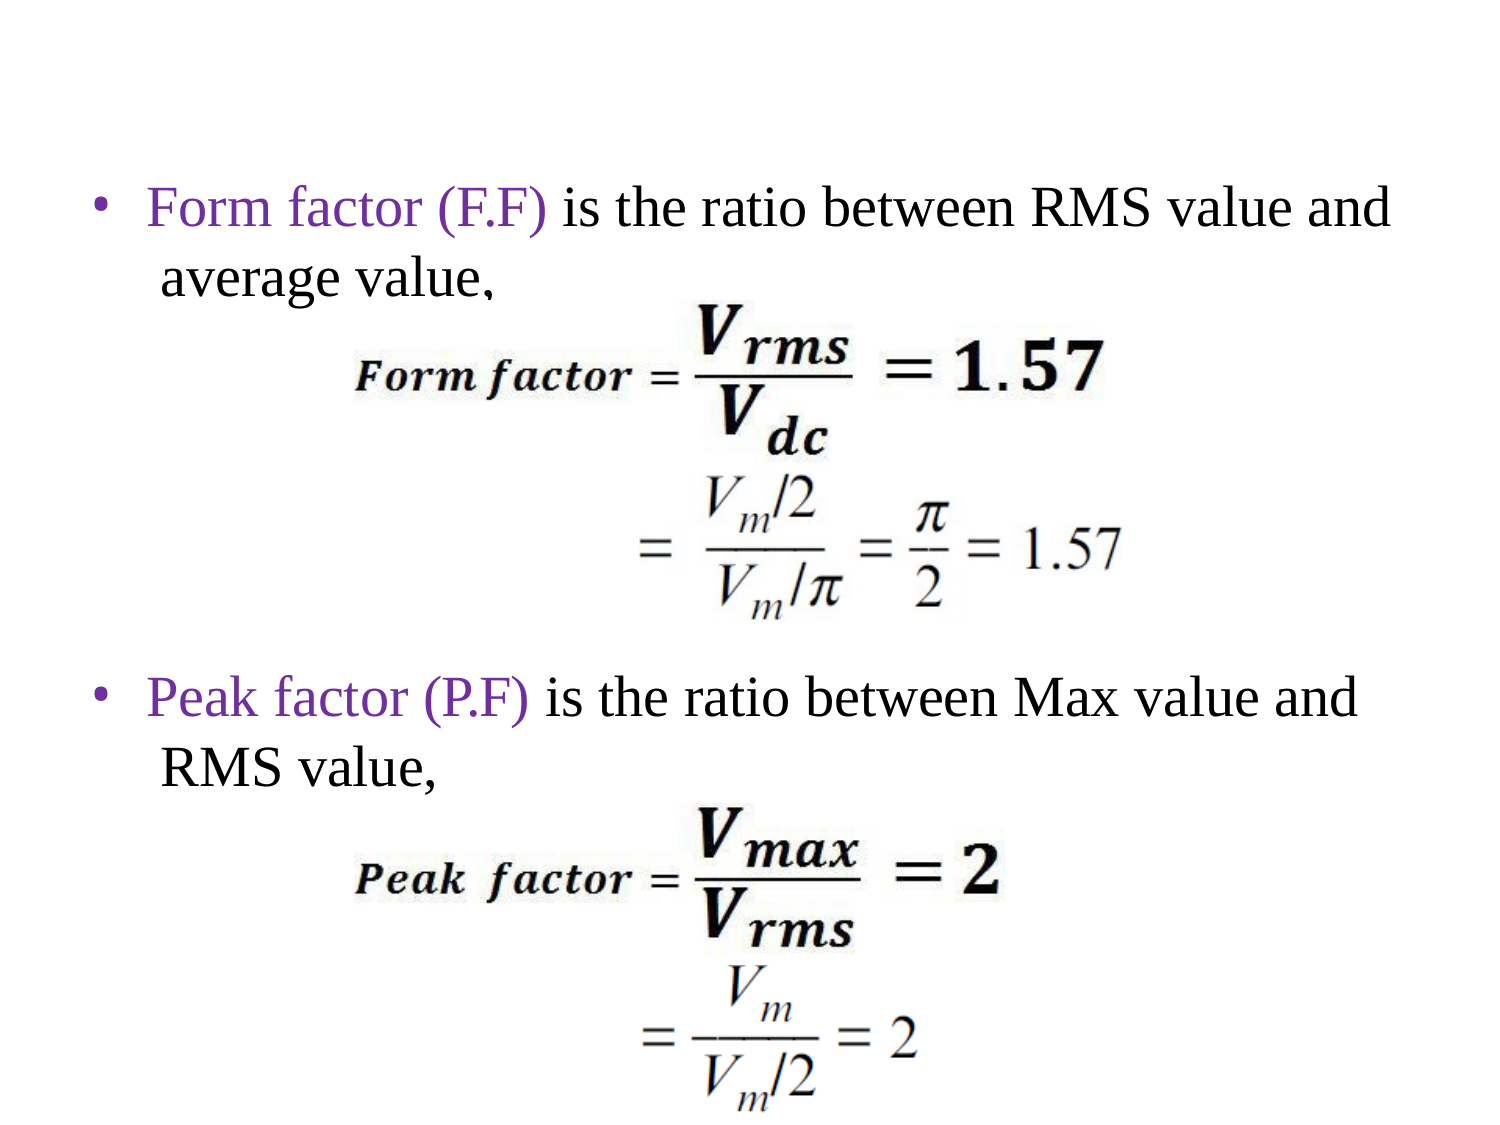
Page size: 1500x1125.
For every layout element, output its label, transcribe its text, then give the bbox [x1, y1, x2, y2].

picture [641, 965, 919, 1113]
text_box Form factor (F.F) is the ratio between RMS value and average value, [87, 165, 1401, 308]
picture [638, 473, 1123, 621]
picture [354, 300, 1108, 467]
text_box Peak factor (P.F) is the ratio between Max value and RMS value, [87, 655, 1369, 798]
picture [354, 803, 1005, 956]
